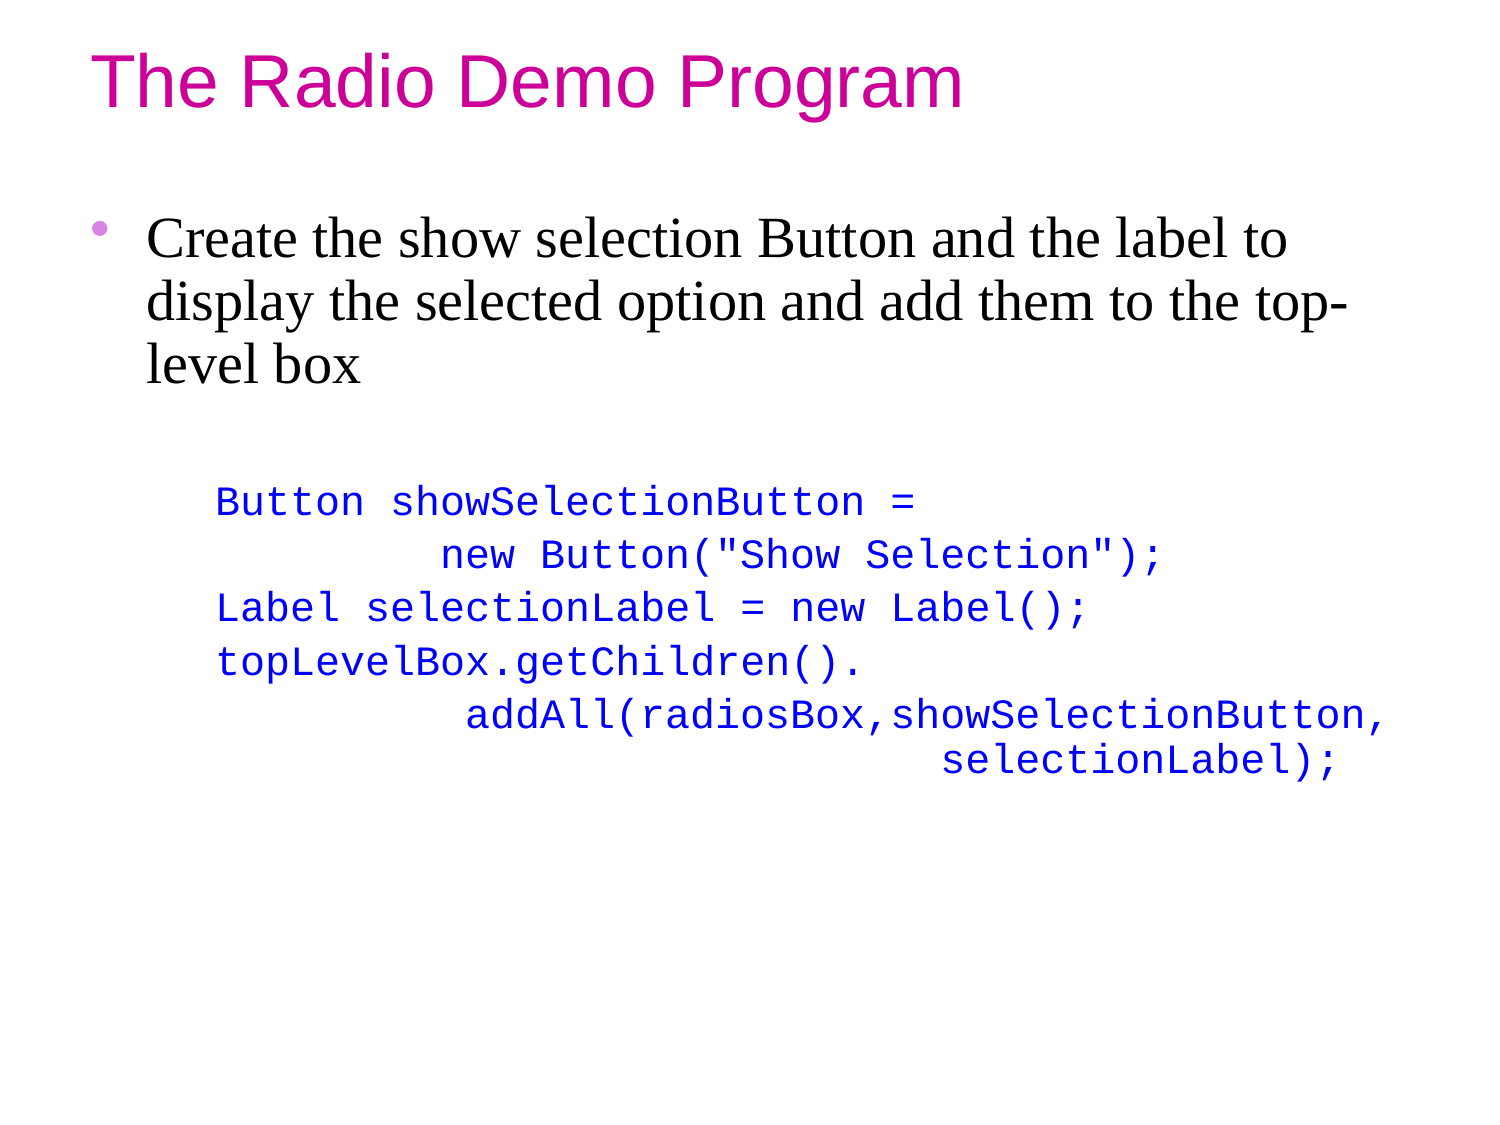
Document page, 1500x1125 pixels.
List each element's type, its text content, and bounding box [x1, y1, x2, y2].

title The Radio Demo Program [74, 24, 1426, 143]
list Create the show selection Button and the label to display the selected option and add them to the top-level box Button showSelectionButton = new Button("Show Selection"); Label selectionLabel = new Label(); topLevelBox.getChildren(). addAll(radiosBox,showSelectionButton, selectionLabel); [74, 199, 1426, 1006]
